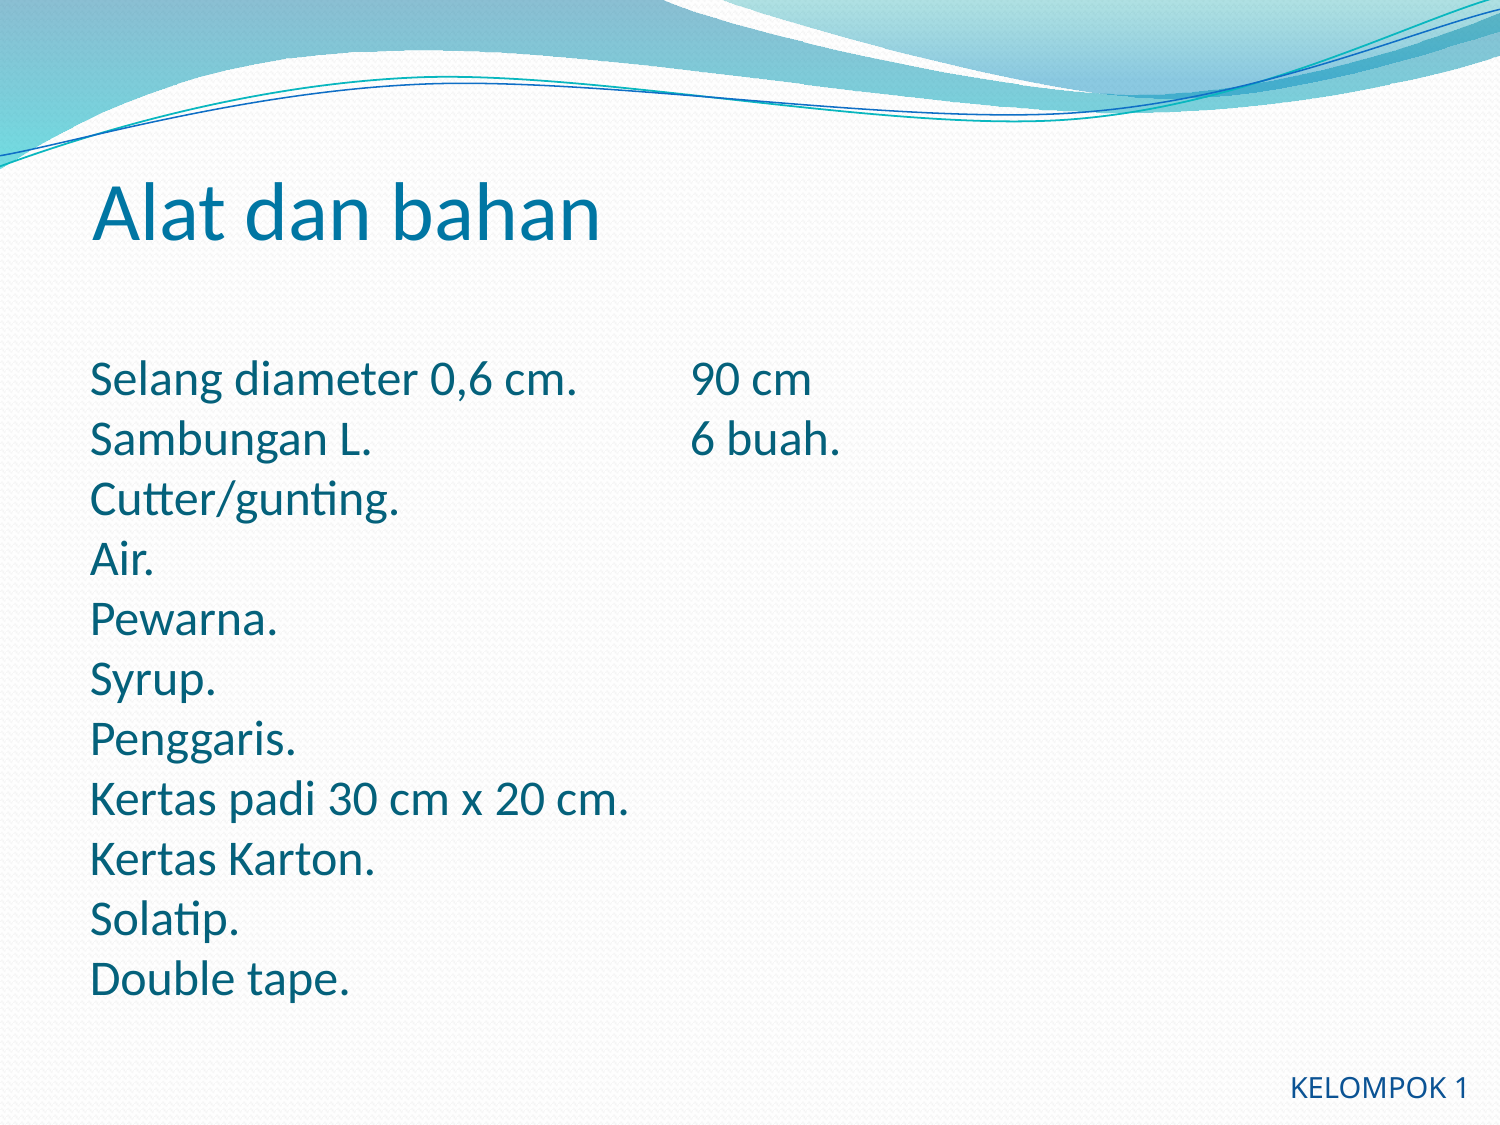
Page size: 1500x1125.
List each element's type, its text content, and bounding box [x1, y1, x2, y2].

title Selang diameter 0,6 cm. 90 cm Sambungan L. 6 buah. Cutter/gunting. Air. Pewarna. Syrup. Penggaris. Kertas padi 30 cm x 20 cm. Kertas Karton. Solatip. Double tape. [75, 337, 1425, 1038]
text_box Alat dan bahan [77, 149, 618, 265]
